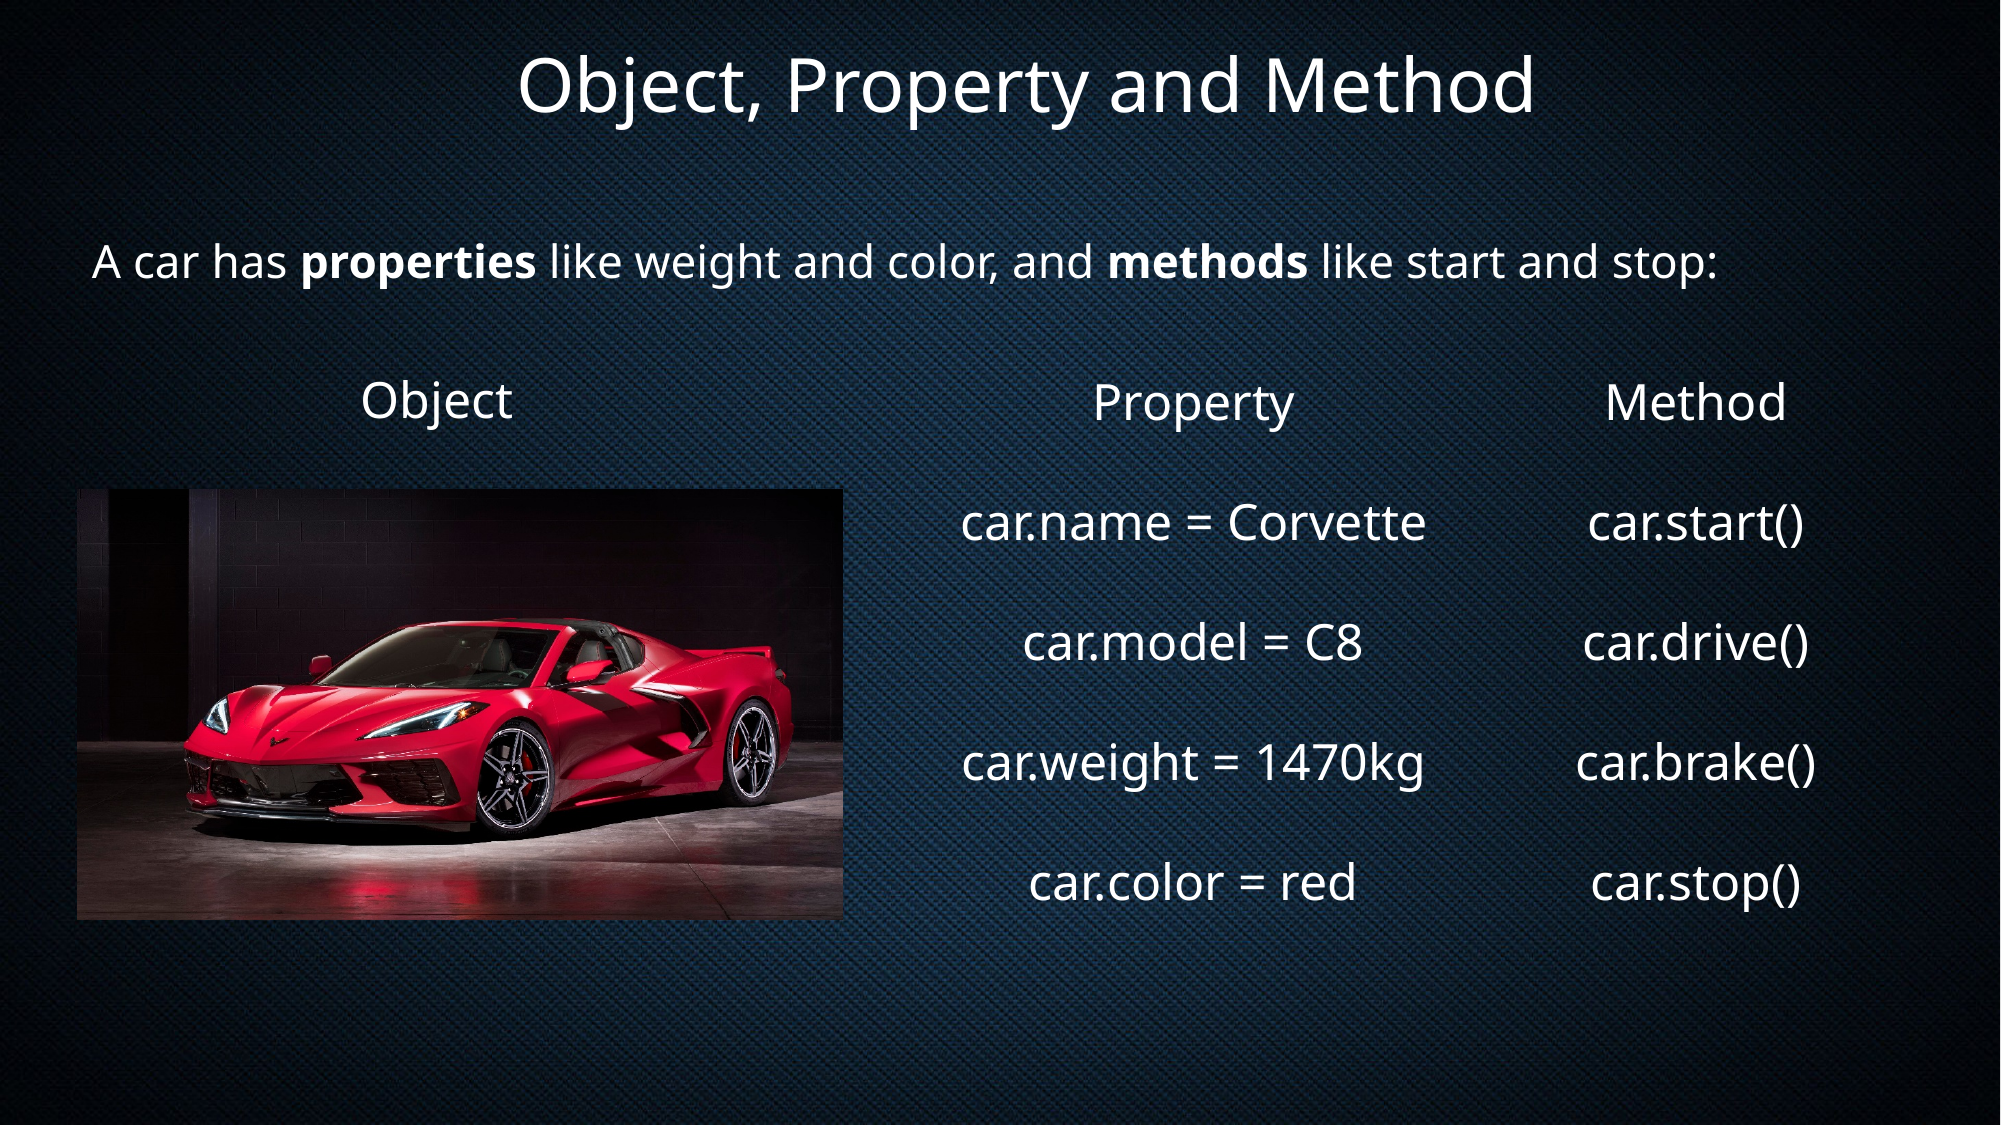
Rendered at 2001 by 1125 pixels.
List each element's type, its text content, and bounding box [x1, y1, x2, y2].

text_box Method car.start() car.drive() car.brake() car.stop() [1469, 362, 1923, 918]
picture [0, 0, 2001, 1125]
text_box Object, Property and Method [435, 30, 1620, 136]
text_box Property car.name = Corvette car.model = C8 car.weight = 1470kg car.color = red [829, 362, 1469, 918]
text_box Object [108, 361, 766, 437]
text_box A car has properties like weight and color, and methods like start and stop: [77, 225, 1923, 296]
